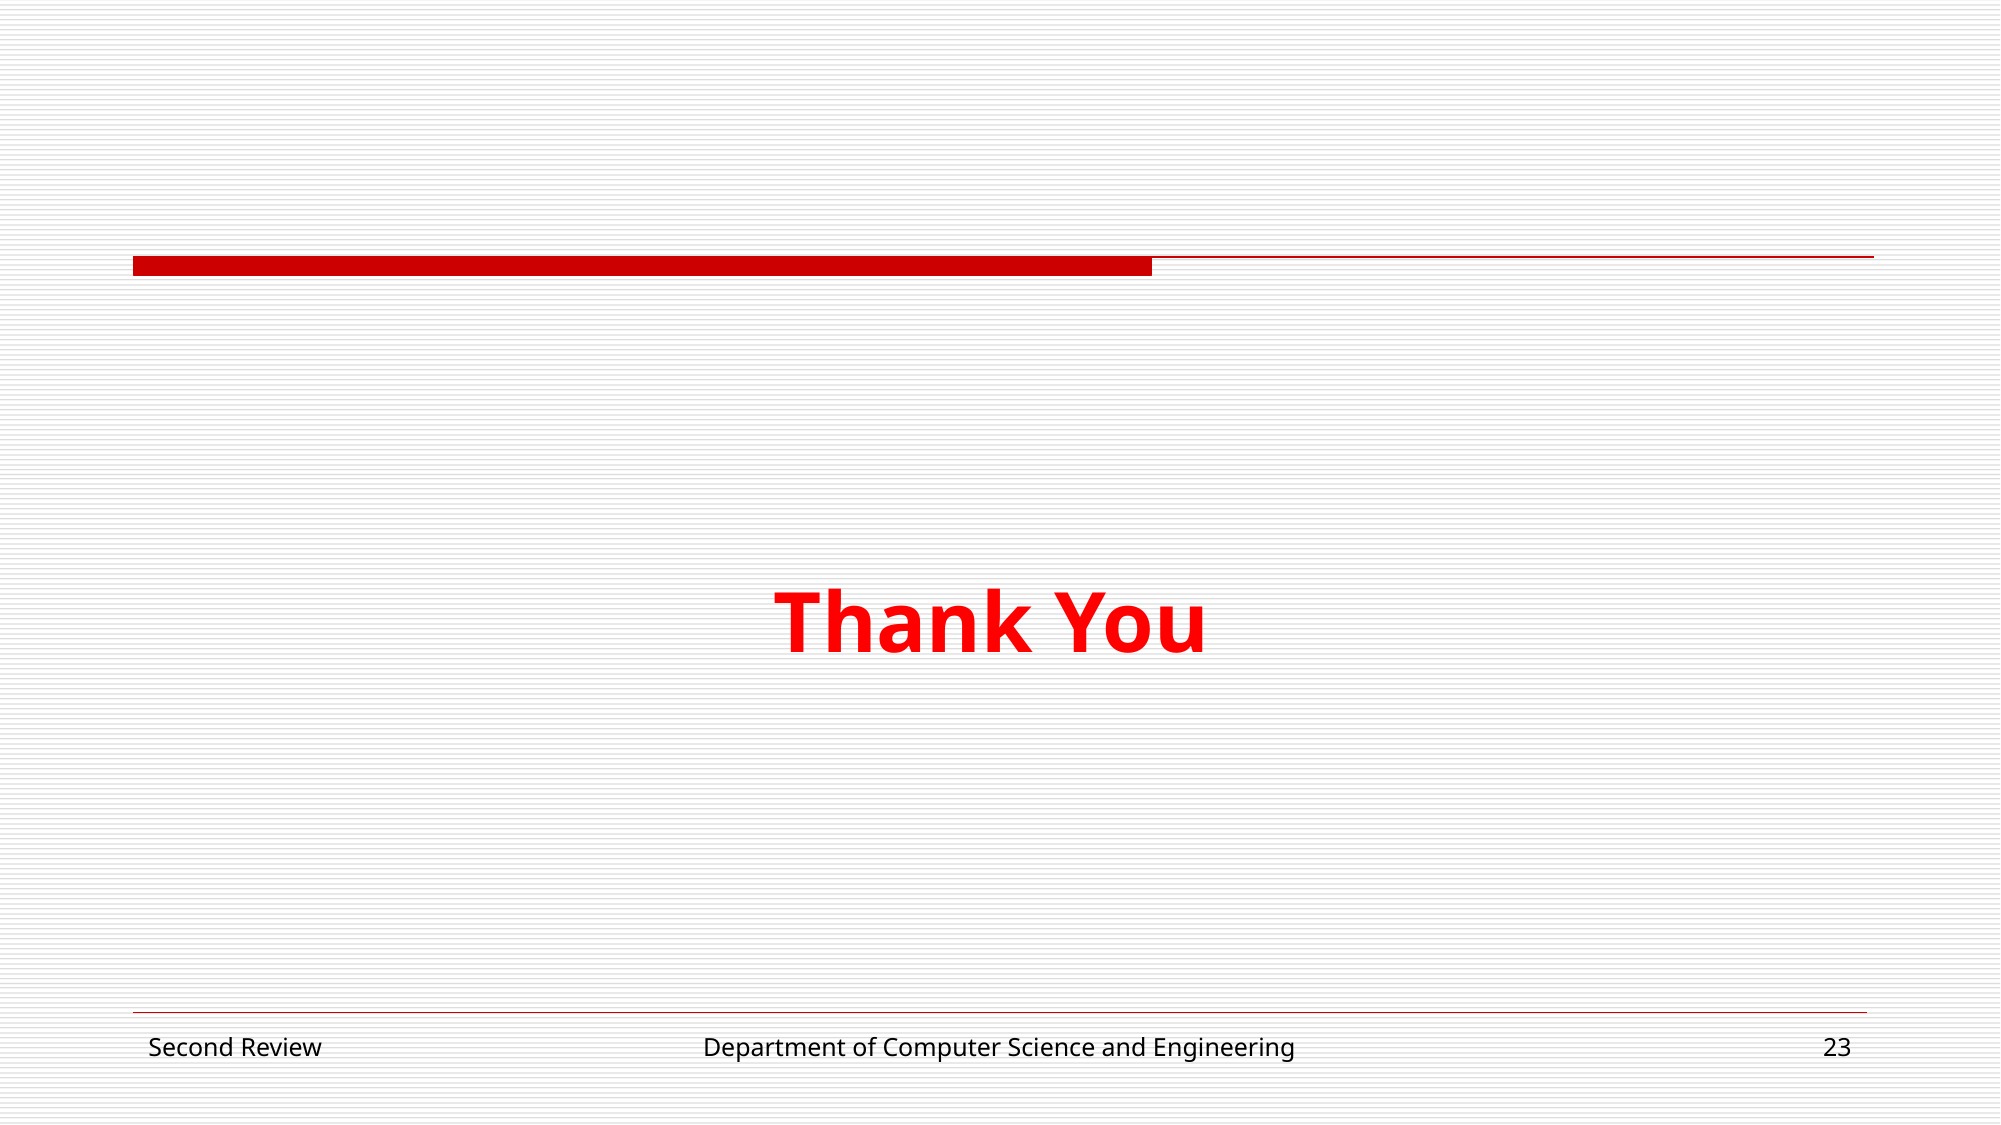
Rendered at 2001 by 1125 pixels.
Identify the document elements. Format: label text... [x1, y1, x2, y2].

slide_number Second Review [133, 1024, 567, 1103]
title Thank You [116, 519, 1867, 720]
picture [0, 0, 2001, 1125]
footer Department of Computer Science and Engineering [683, 1024, 1317, 1103]
slide_number ‹#› [1433, 1024, 1867, 1103]
